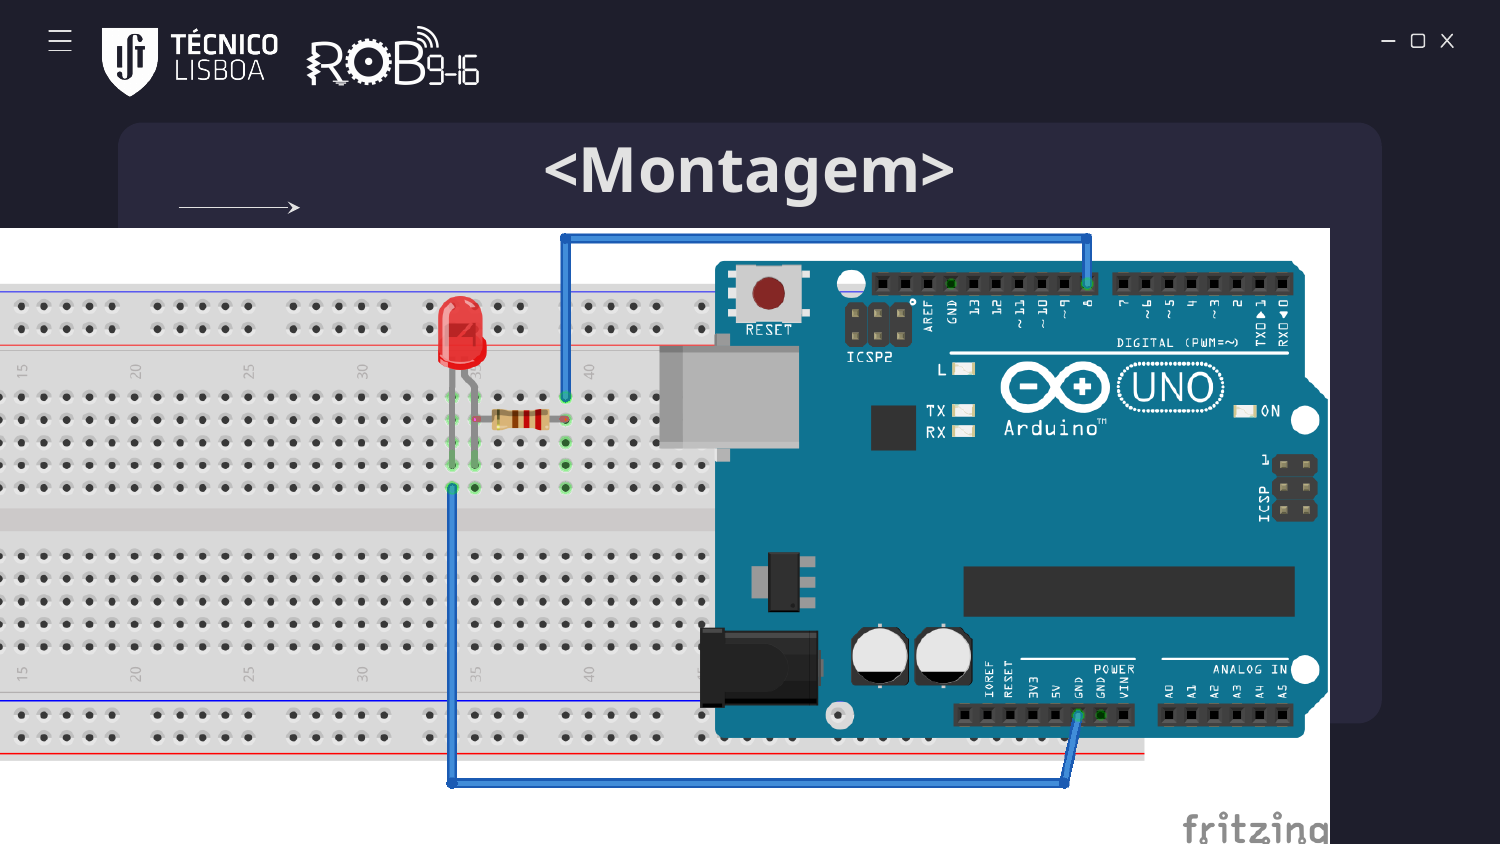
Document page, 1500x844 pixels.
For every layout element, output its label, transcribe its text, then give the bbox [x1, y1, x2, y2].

picture [99, 26, 281, 98]
title <Montagem> [251, 132, 1249, 203]
picture [0, 227, 1331, 844]
picture [306, 26, 479, 98]
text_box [48, 30, 72, 51]
text_box [46, 27, 74, 32]
